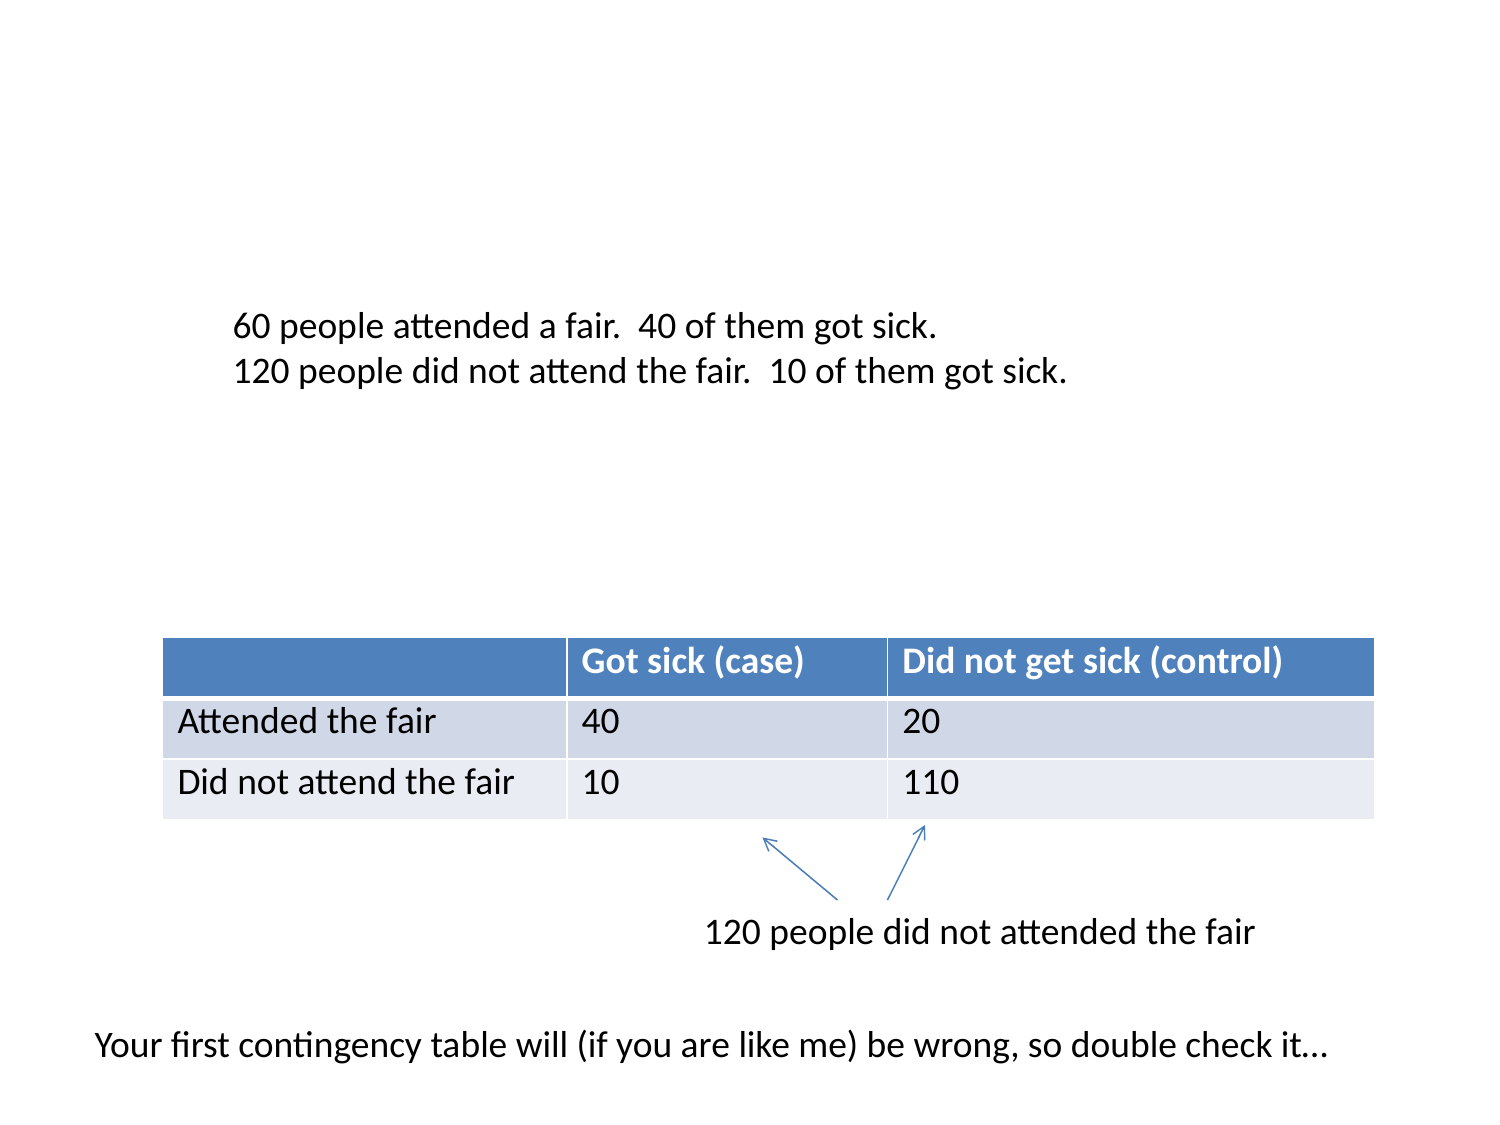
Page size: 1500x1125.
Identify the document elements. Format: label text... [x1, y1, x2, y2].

table_header Got sick (case) [568, 638, 887, 696]
table_header Did not get sick (control) [888, 638, 1374, 696]
table_cell 20 [888, 701, 1374, 758]
text_box Your first contingency table will (if you are like me) be wrong, so double check it… [79, 1012, 1345, 1073]
table_cell 10 [568, 760, 887, 819]
table_cell Attended the fair [163, 701, 566, 758]
table_header [163, 638, 566, 696]
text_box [762, 837, 838, 901]
table_cell 40 [568, 701, 887, 758]
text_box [887, 824, 926, 901]
table_cell 110 [888, 760, 1374, 819]
text_box 120 people did not attended the fair [689, 899, 1272, 960]
table_cell Did not attend the fair [163, 760, 566, 819]
text_box 60 people attended a fair. 40 of them got sick. 120 people did not attend the fair. 10 of them got sick. [217, 248, 1084, 399]
